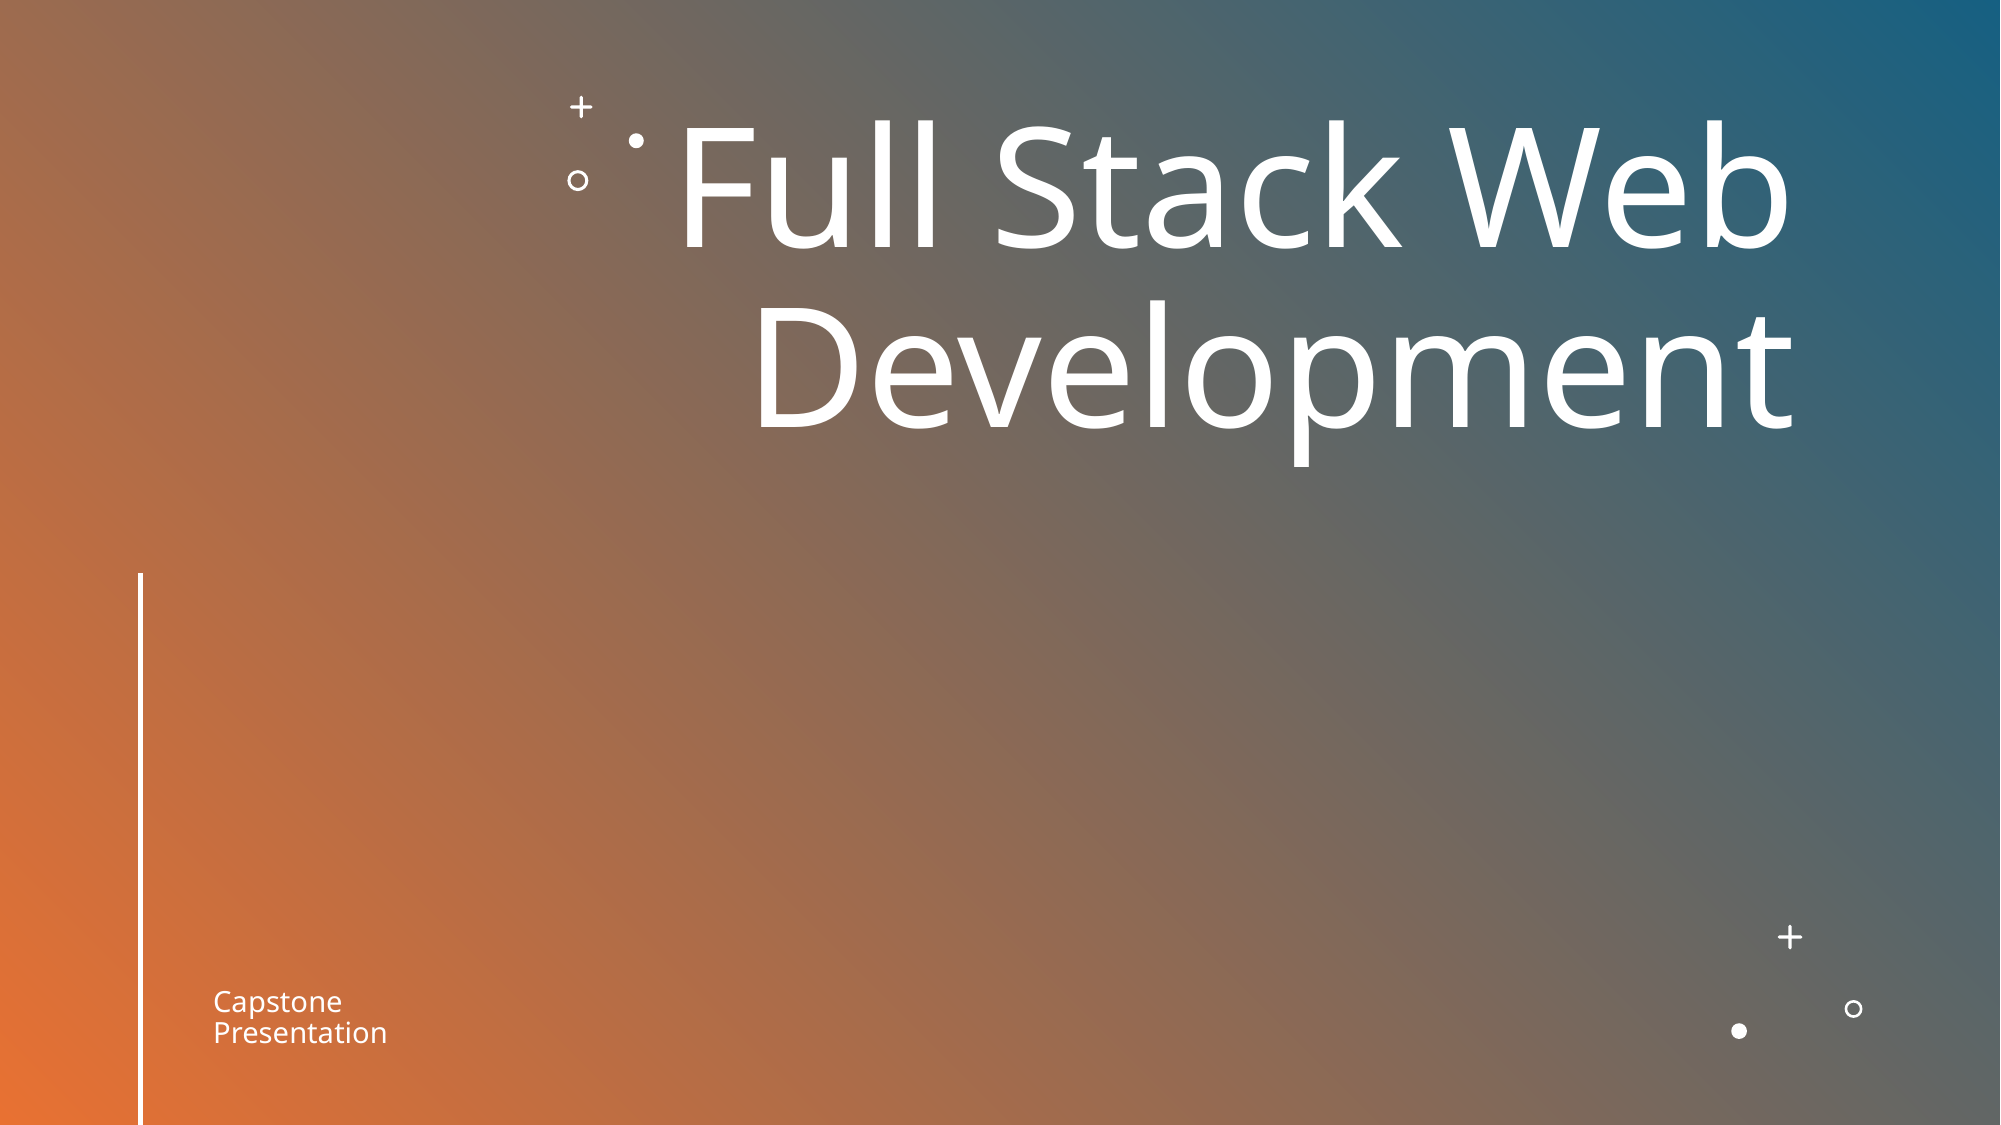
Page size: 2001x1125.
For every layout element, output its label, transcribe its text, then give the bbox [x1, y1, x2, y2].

text_box [1777, 924, 1803, 950]
text_box [0, 0, 2000, 1125]
subtitle Capstone Presentation [198, 979, 1606, 1063]
text_box [1731, 1023, 1747, 1039]
text_box [628, 133, 644, 149]
text_box [1844, 1000, 1863, 1018]
text_box [567, 170, 589, 192]
text_box [569, 95, 593, 119]
title Full Stack Web Development [636, 95, 1812, 779]
